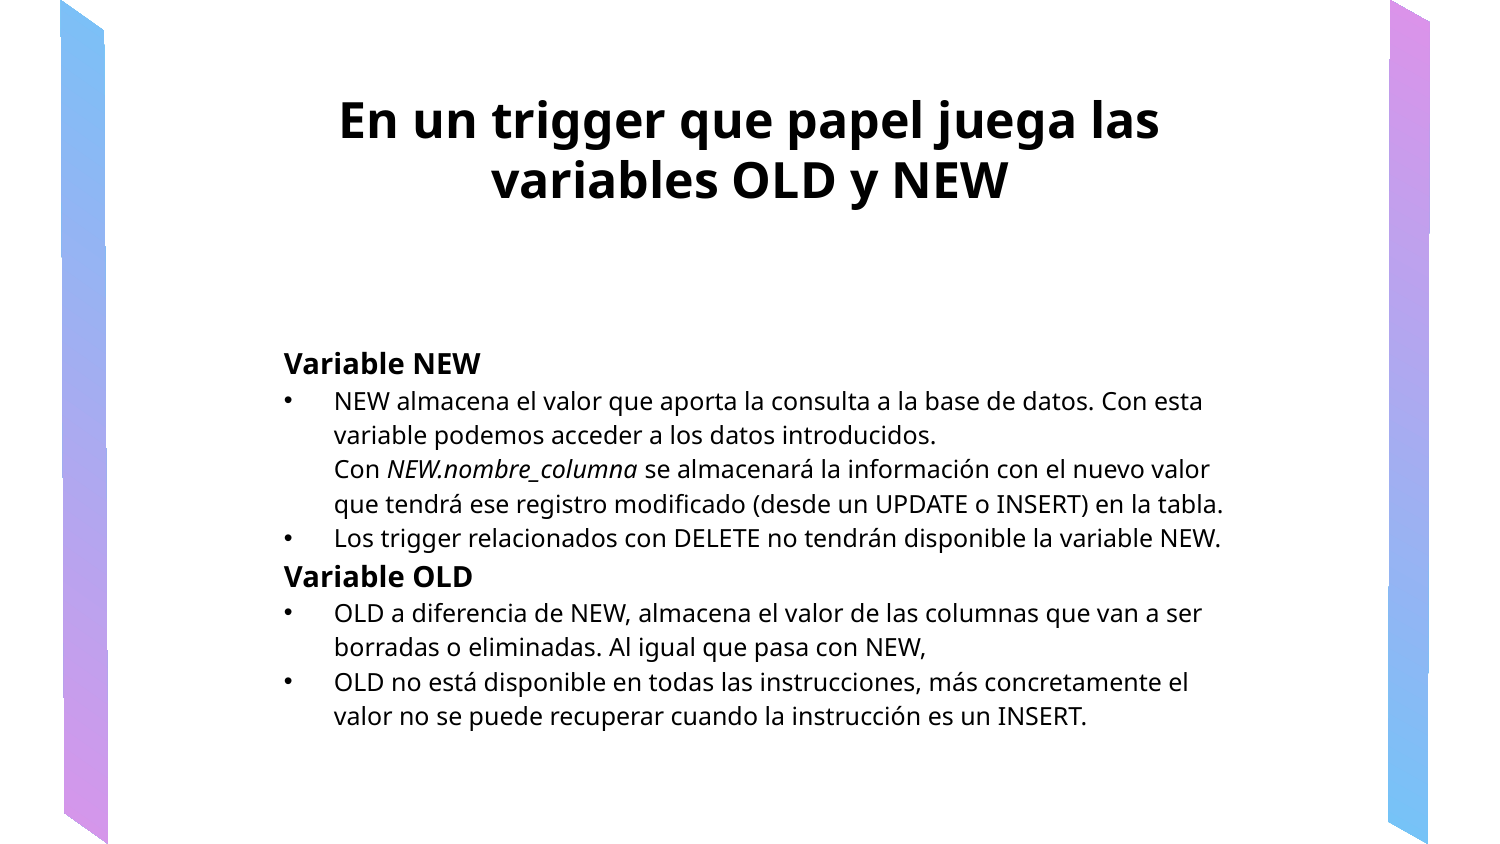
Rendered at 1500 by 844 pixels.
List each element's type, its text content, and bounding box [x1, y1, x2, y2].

title En un trigger que papel juega las variables OLD y NEW [229, 73, 1271, 209]
list Variable NEW NEW almacena el valor que aporta la consulta a la base de datos. Con esta variable podemos acceder a los datos introducidos. Con NEW.nombre_columna se almacenará la información con el nuevo valor que tendrá ese registro modificado (desde un UPDATE o INSERT) en la tabla. Los trigger relacionados con DELETE no tendrán disponible la variable NEW. Variable OLD OLD a diferencia de NEW, almacena el valor de las columnas que van a ser borradas o eliminadas. Al igual que pasa con NEW, OLD no está disponible en todas las instrucciones, más concretamente el valor no se puede recuperar cuando la instrucción es un INSERT. [243, 325, 1257, 771]
text_box [60, 0, 108, 844]
text_box [1388, 0, 1430, 844]
